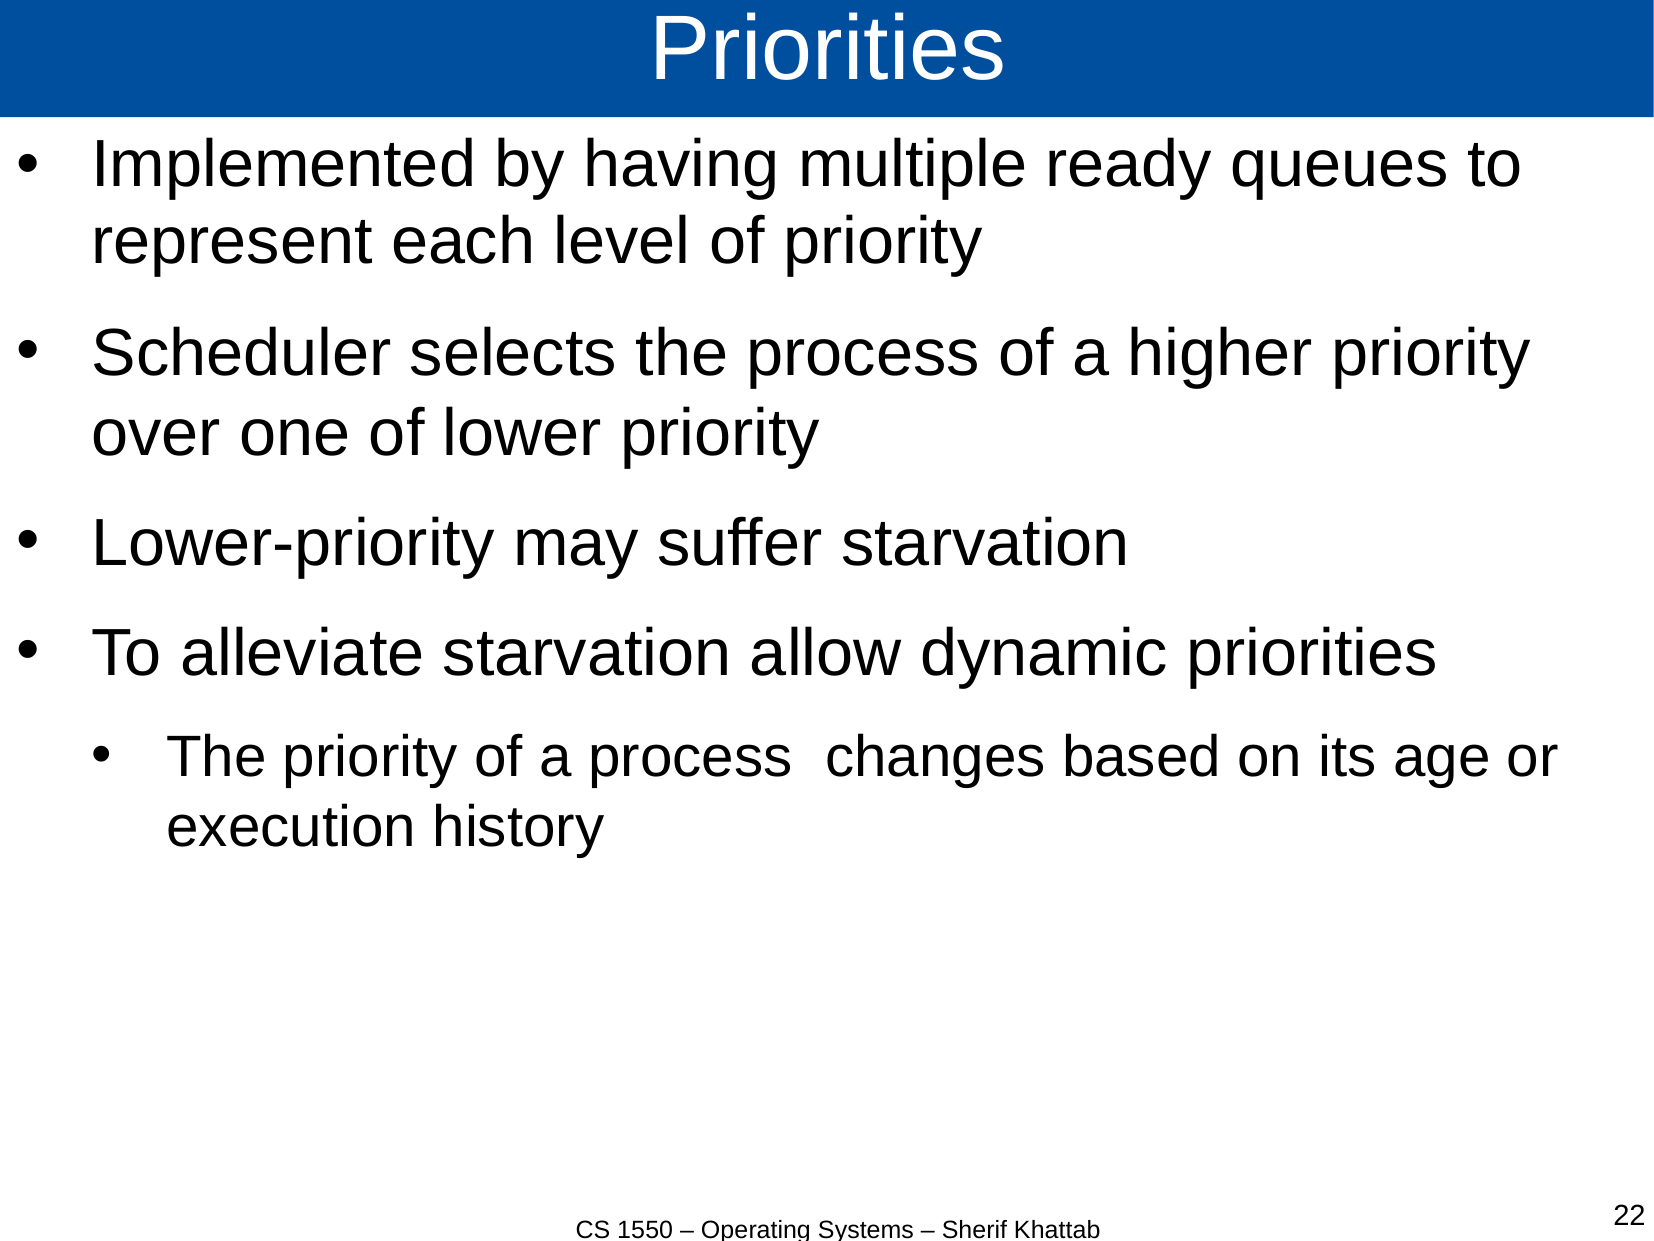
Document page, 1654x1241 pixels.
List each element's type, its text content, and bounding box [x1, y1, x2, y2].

list Implemented by having multiple ready queues to represent each level of priority Scheduler selects the process of a higher priority over one of lower priority Lower-priority may suffer starvation To alleviate starvation allow dynamic priorities The priority of a process changes based on its age or execution history [0, 117, 1654, 1195]
footer CS 1550 – Operating Systems – Sherif Khattab [460, 1190, 1217, 1241]
title Priorities [0, 0, 1654, 117]
slide_number 22 [1265, 1198, 1647, 1241]
